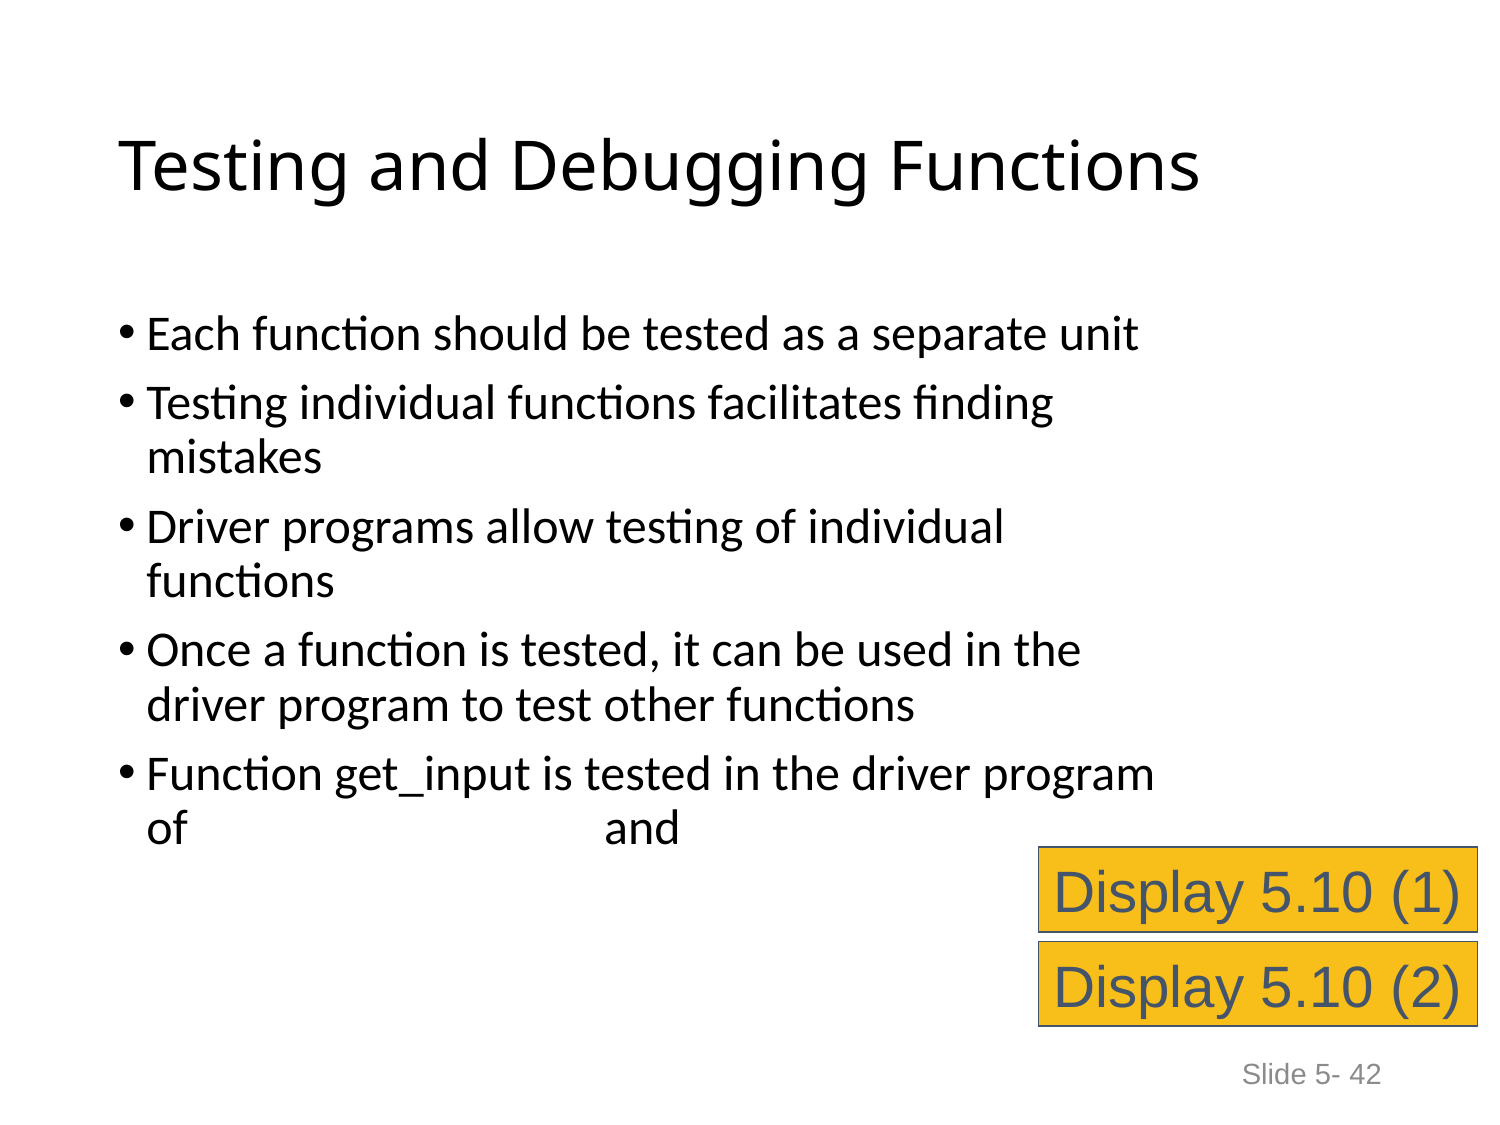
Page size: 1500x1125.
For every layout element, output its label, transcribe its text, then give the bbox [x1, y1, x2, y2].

text_box Display 5.10 (1) [1038, 847, 1478, 932]
text_box Display 5.10 (2) [1038, 941, 1478, 1026]
title Testing and Debugging Functions [103, 59, 1397, 278]
slide_number Slide 5- 42 [1059, 1042, 1397, 1103]
list Each function should be tested as a separate unit Testing individual functions facilitates finding mistakes Driver programs allow testing of individual functions Once a function is tested, it can be used in the driver program to test other functions Function get_input is tested in the driver program of and [103, 299, 1397, 1014]
